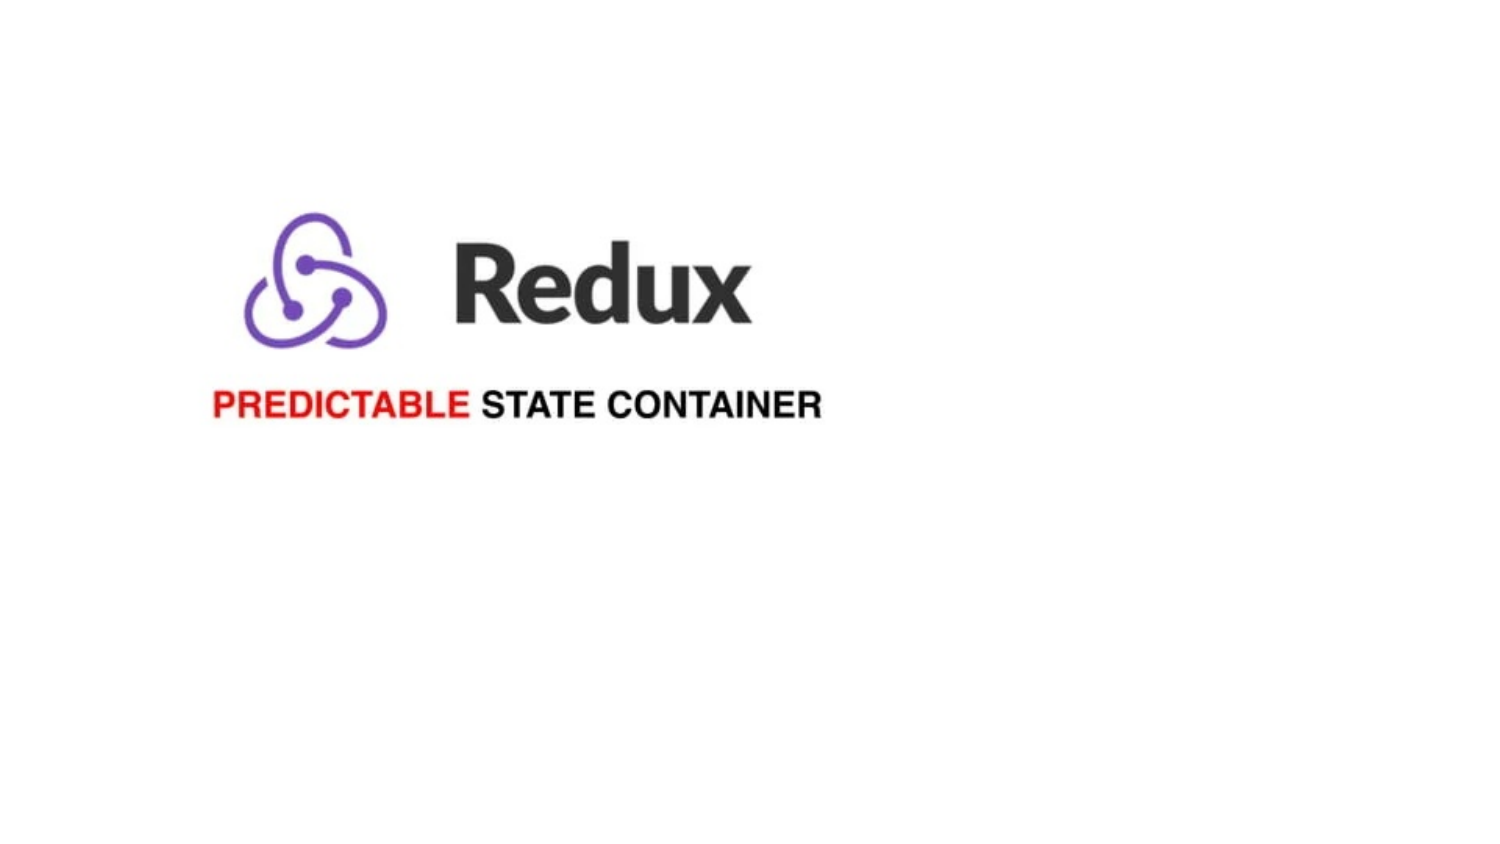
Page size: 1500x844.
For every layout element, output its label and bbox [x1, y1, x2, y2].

picture [0, 0, 997, 727]
